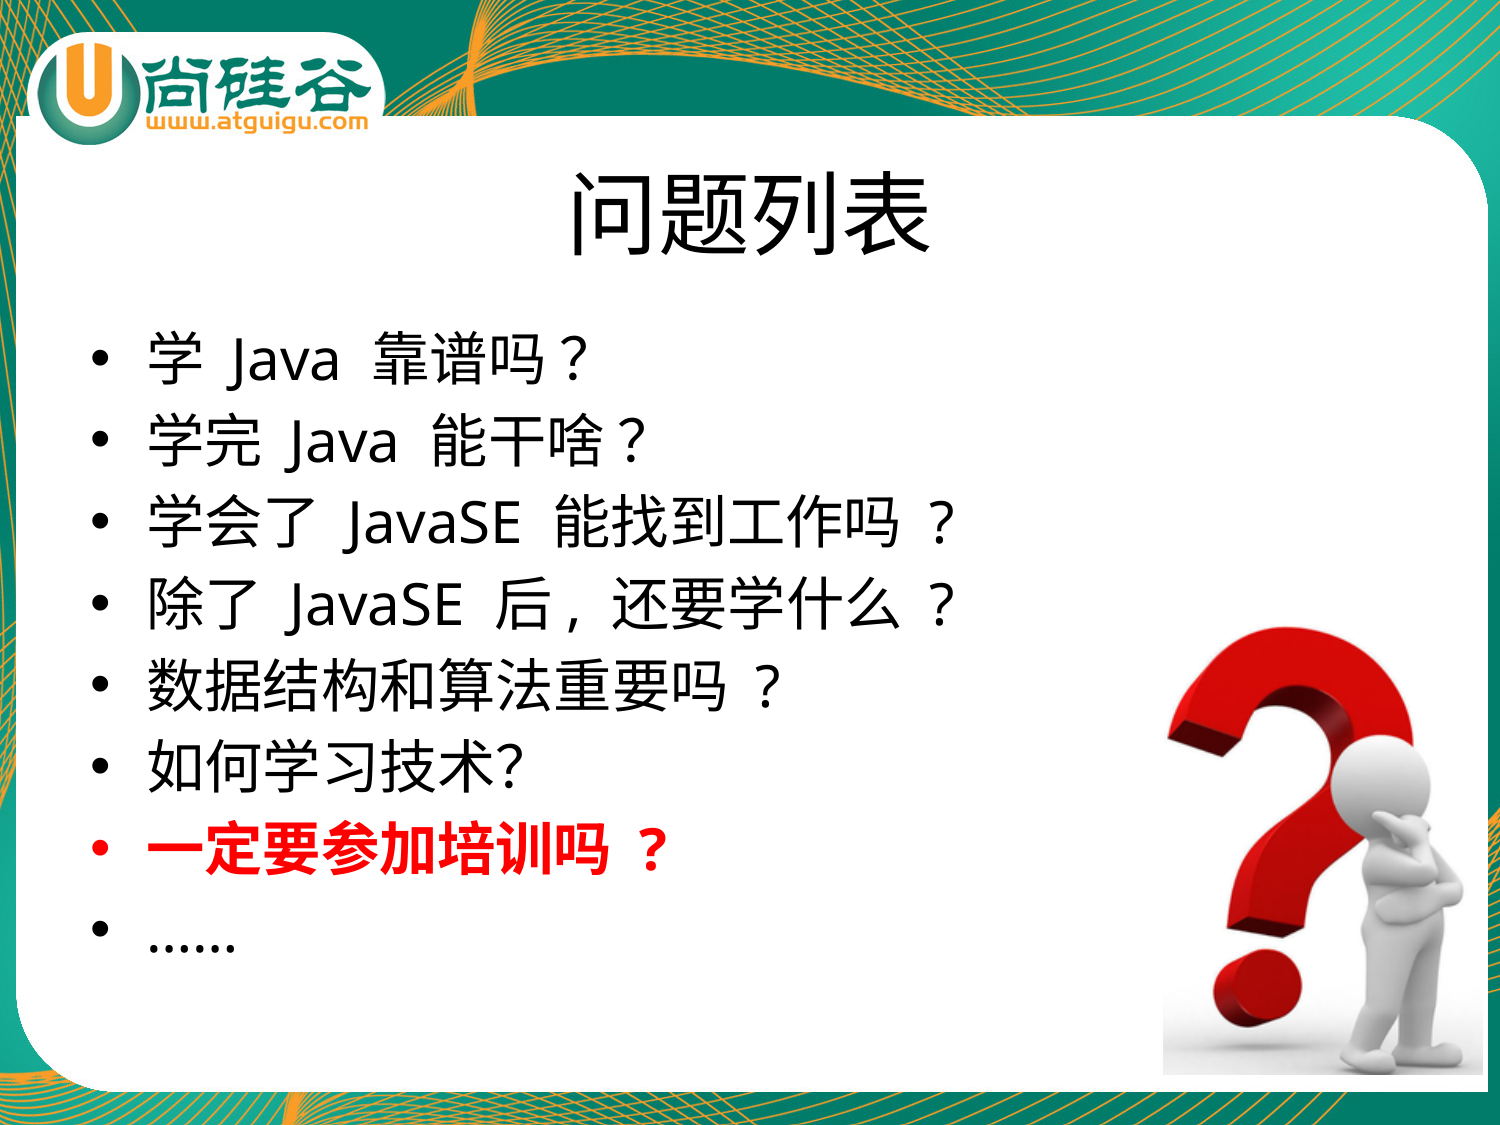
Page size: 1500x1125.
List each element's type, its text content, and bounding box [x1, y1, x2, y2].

title 问题列表 [74, 117, 1426, 306]
picture [0, 0, 1500, 1125]
list 学 Java 靠谱吗 ？ 学完 Java 能干啥 ？ 学会了 JavaSE 能找到工作吗 ? 除了 JavaSE 后, 还要学什么 ? 数据结构和算法重要吗 ? 如何学习技术？ 一定要参加培训吗 ? …… [74, 314, 1426, 1058]
